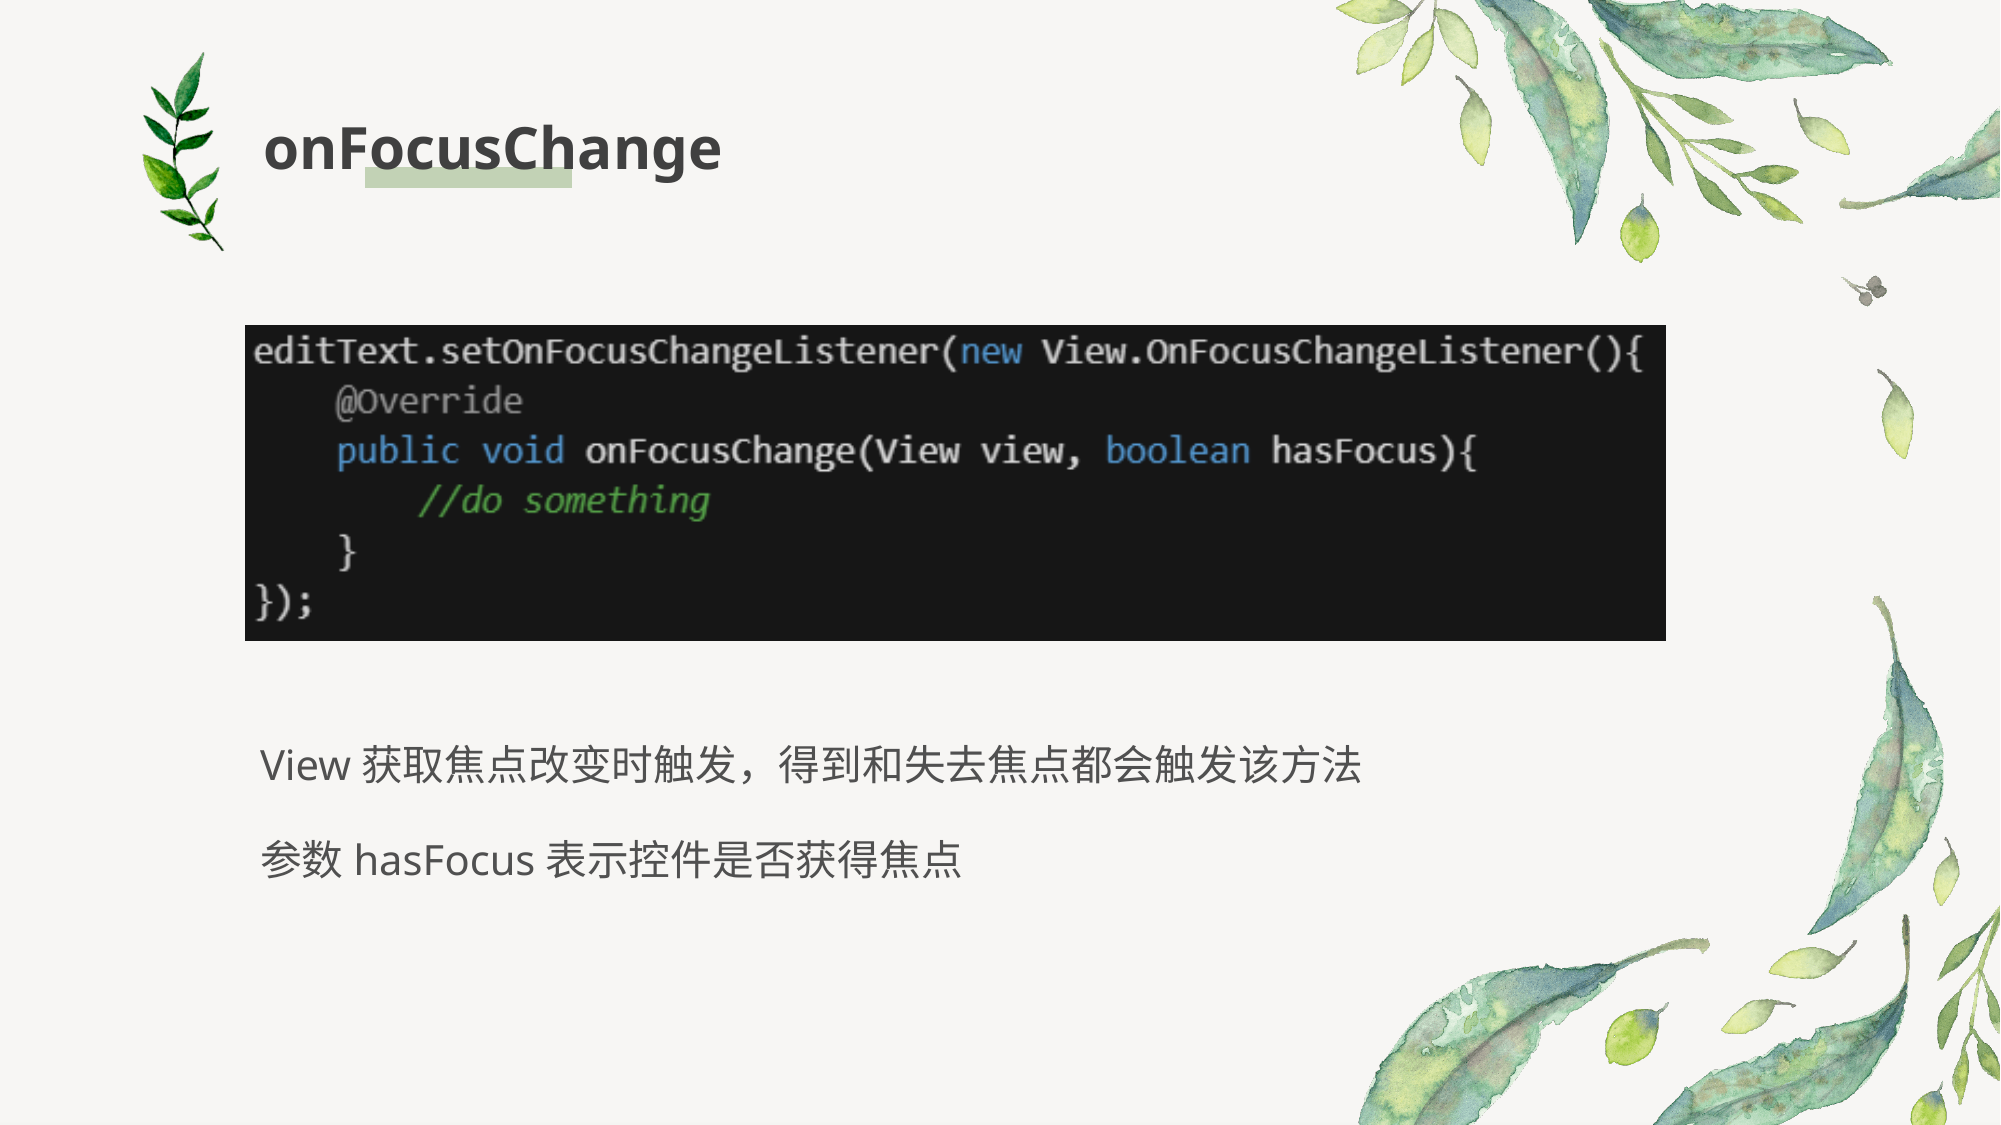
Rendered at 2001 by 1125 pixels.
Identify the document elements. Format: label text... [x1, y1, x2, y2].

text_box View获取焦点改变时触发，得到和失去焦点都会触发该方法 [245, 731, 1191, 797]
picture [0, 0, 2001, 1125]
text_box 参数hasFocus表示控件是否获得焦点 [245, 825, 1191, 891]
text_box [290, 104, 741, 190]
